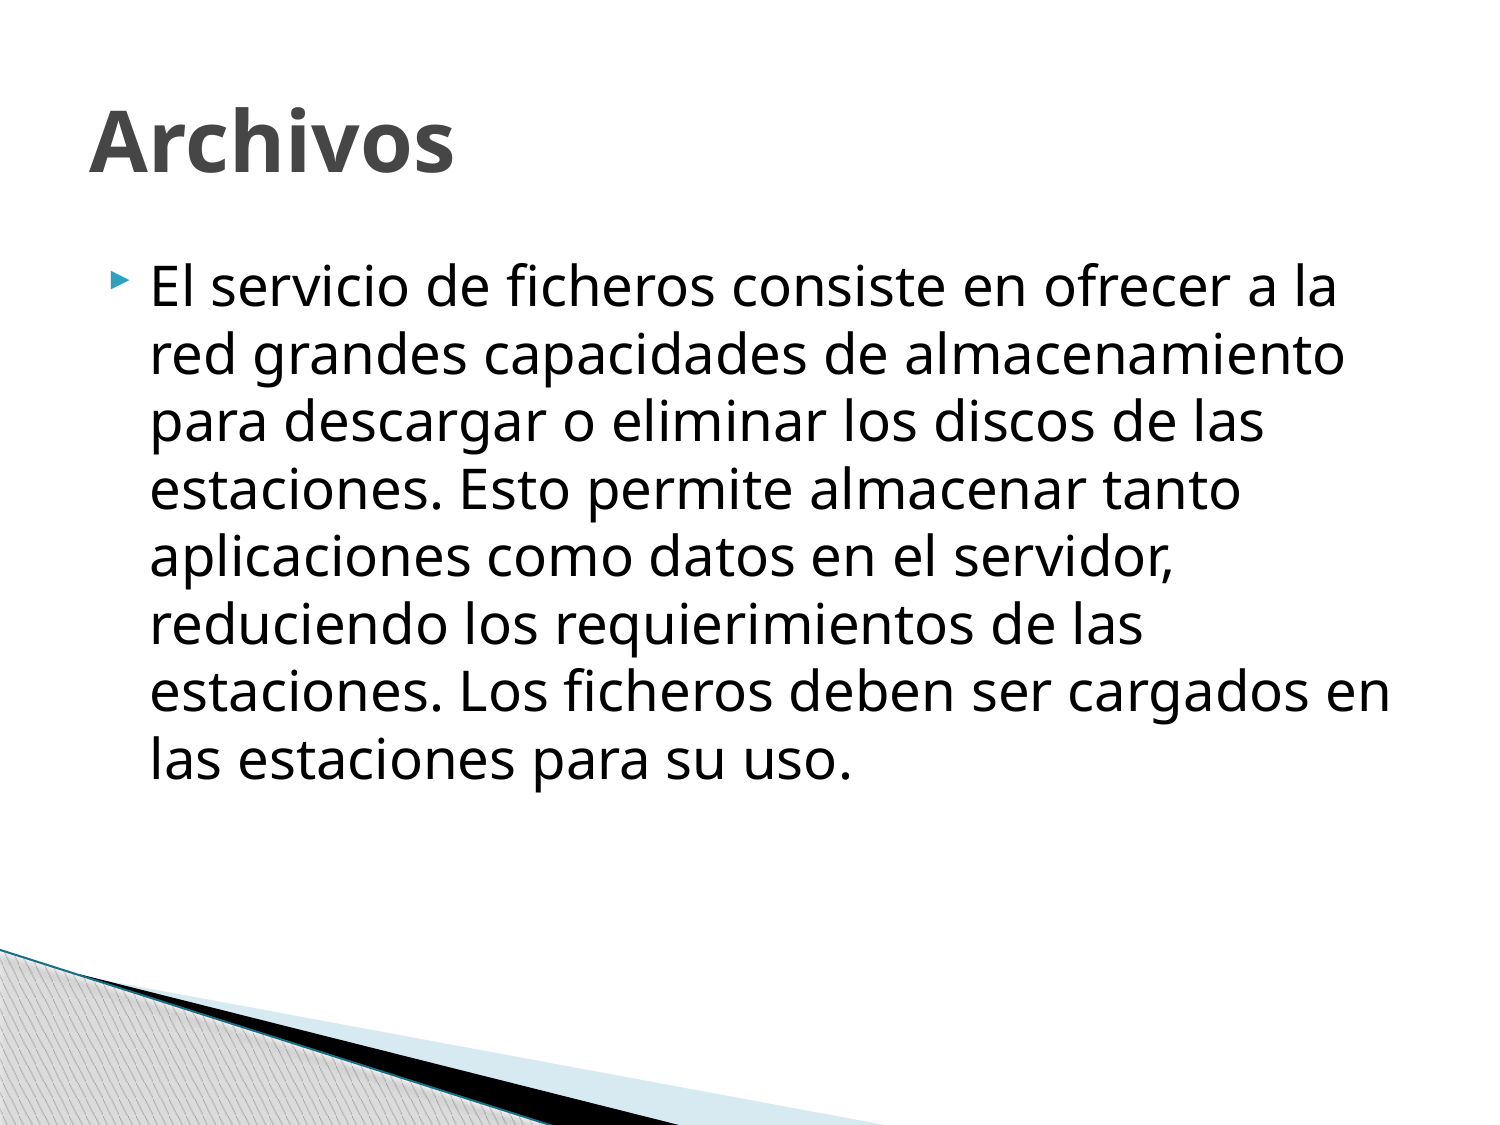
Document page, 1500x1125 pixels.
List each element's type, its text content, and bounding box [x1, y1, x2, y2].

list El servicio de ficheros consiste en ofrecer a la red grandes capacidades de almacenamiento para descargar o eliminar los discos de las estaciones. Esto permite almacenar tanto aplicaciones como datos en el servidor, reduciendo los requierimientos de las estaciones. Los ficheros deben ser cargados en las estaciones para su uso. [75, 243, 1425, 986]
title Archivos [75, 45, 1425, 233]
